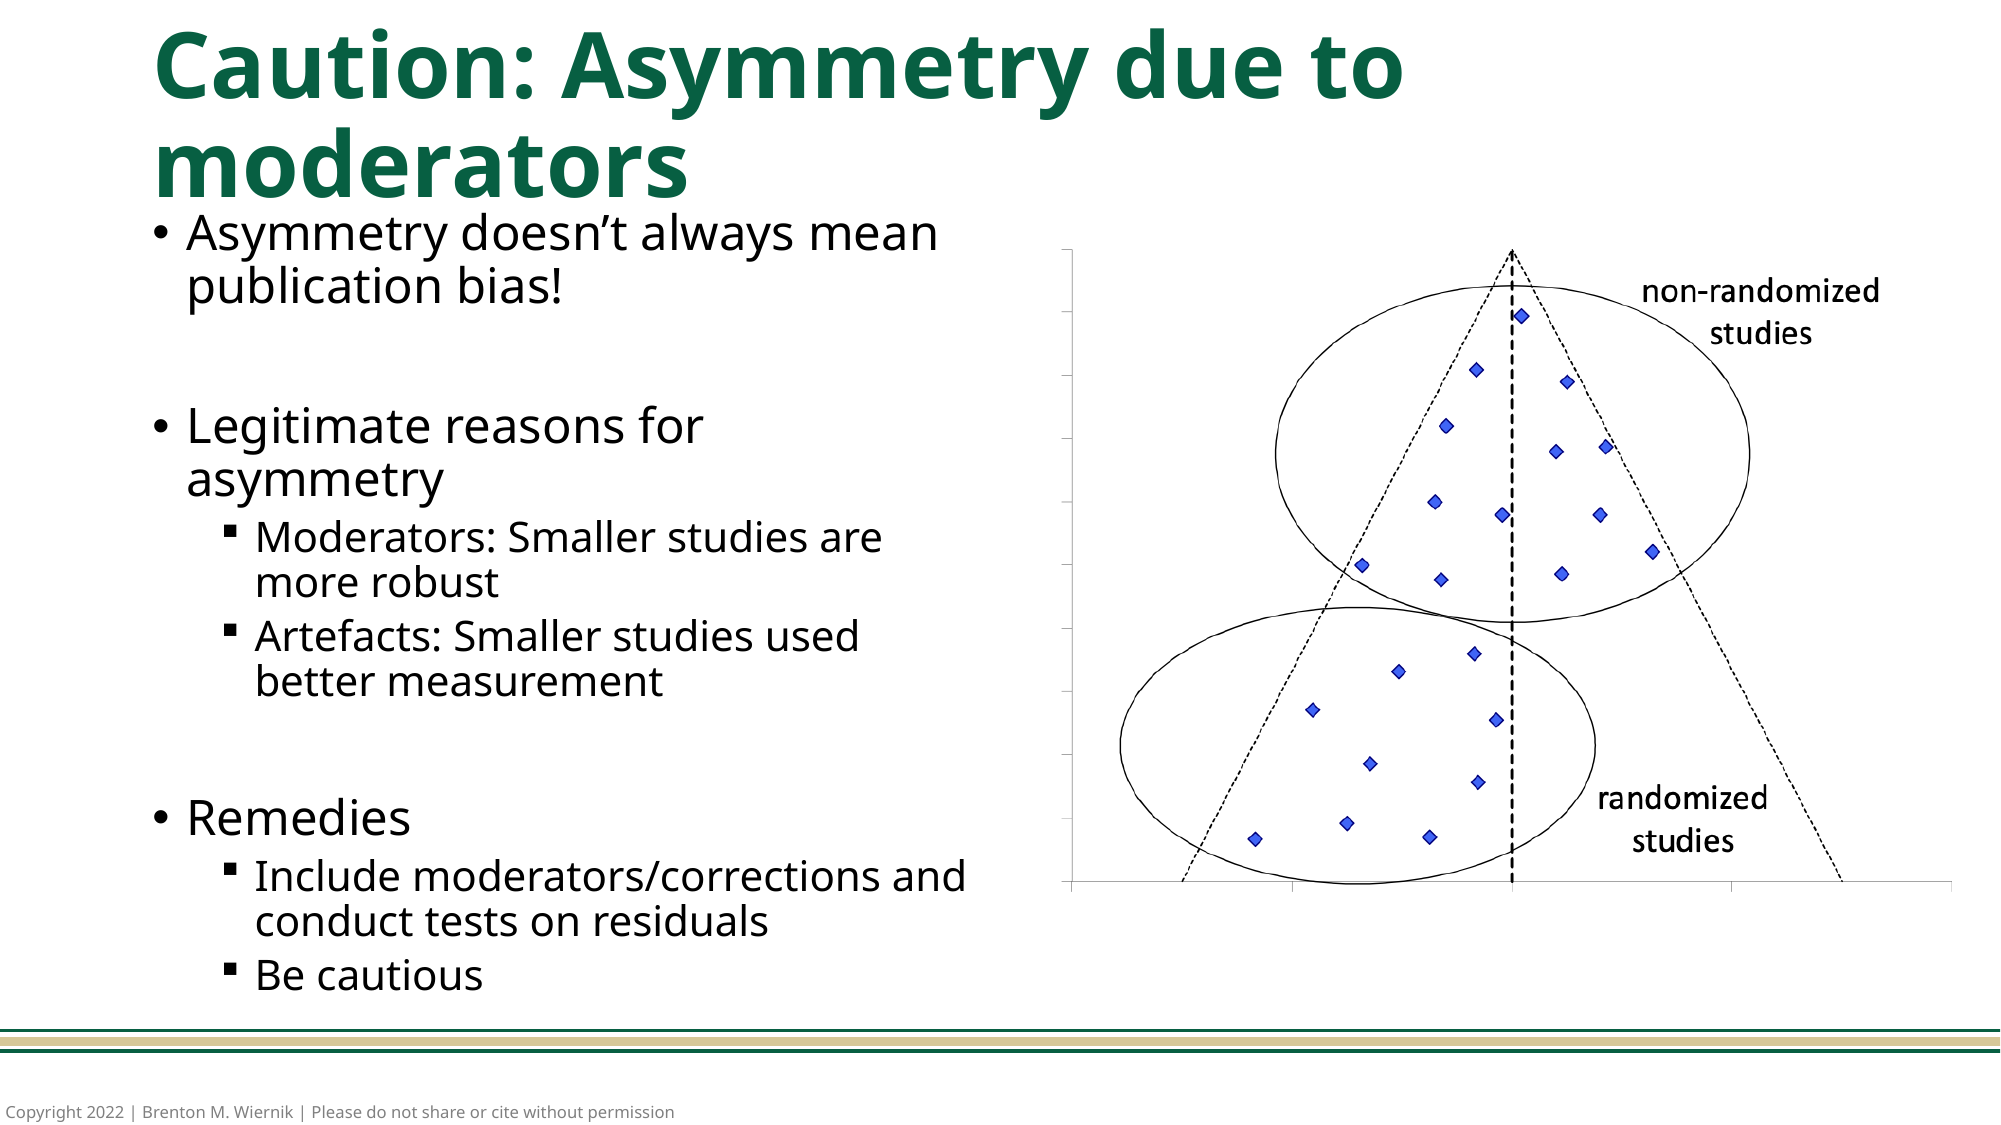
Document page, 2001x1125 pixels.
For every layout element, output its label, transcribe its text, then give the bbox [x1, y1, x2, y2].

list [1026, 196, 2000, 928]
list Asymmetry doesn’t always mean publication bias! Legitimate reasons for asymmetry Moderators: Smaller studies are more robust Artefacts: Smaller studies used better measurement Remedies Include moderators/corrections and conduct tests on residuals Be cautious [137, 201, 988, 1014]
title Caution: Asymmetry due to moderators [137, 59, 1863, 177]
